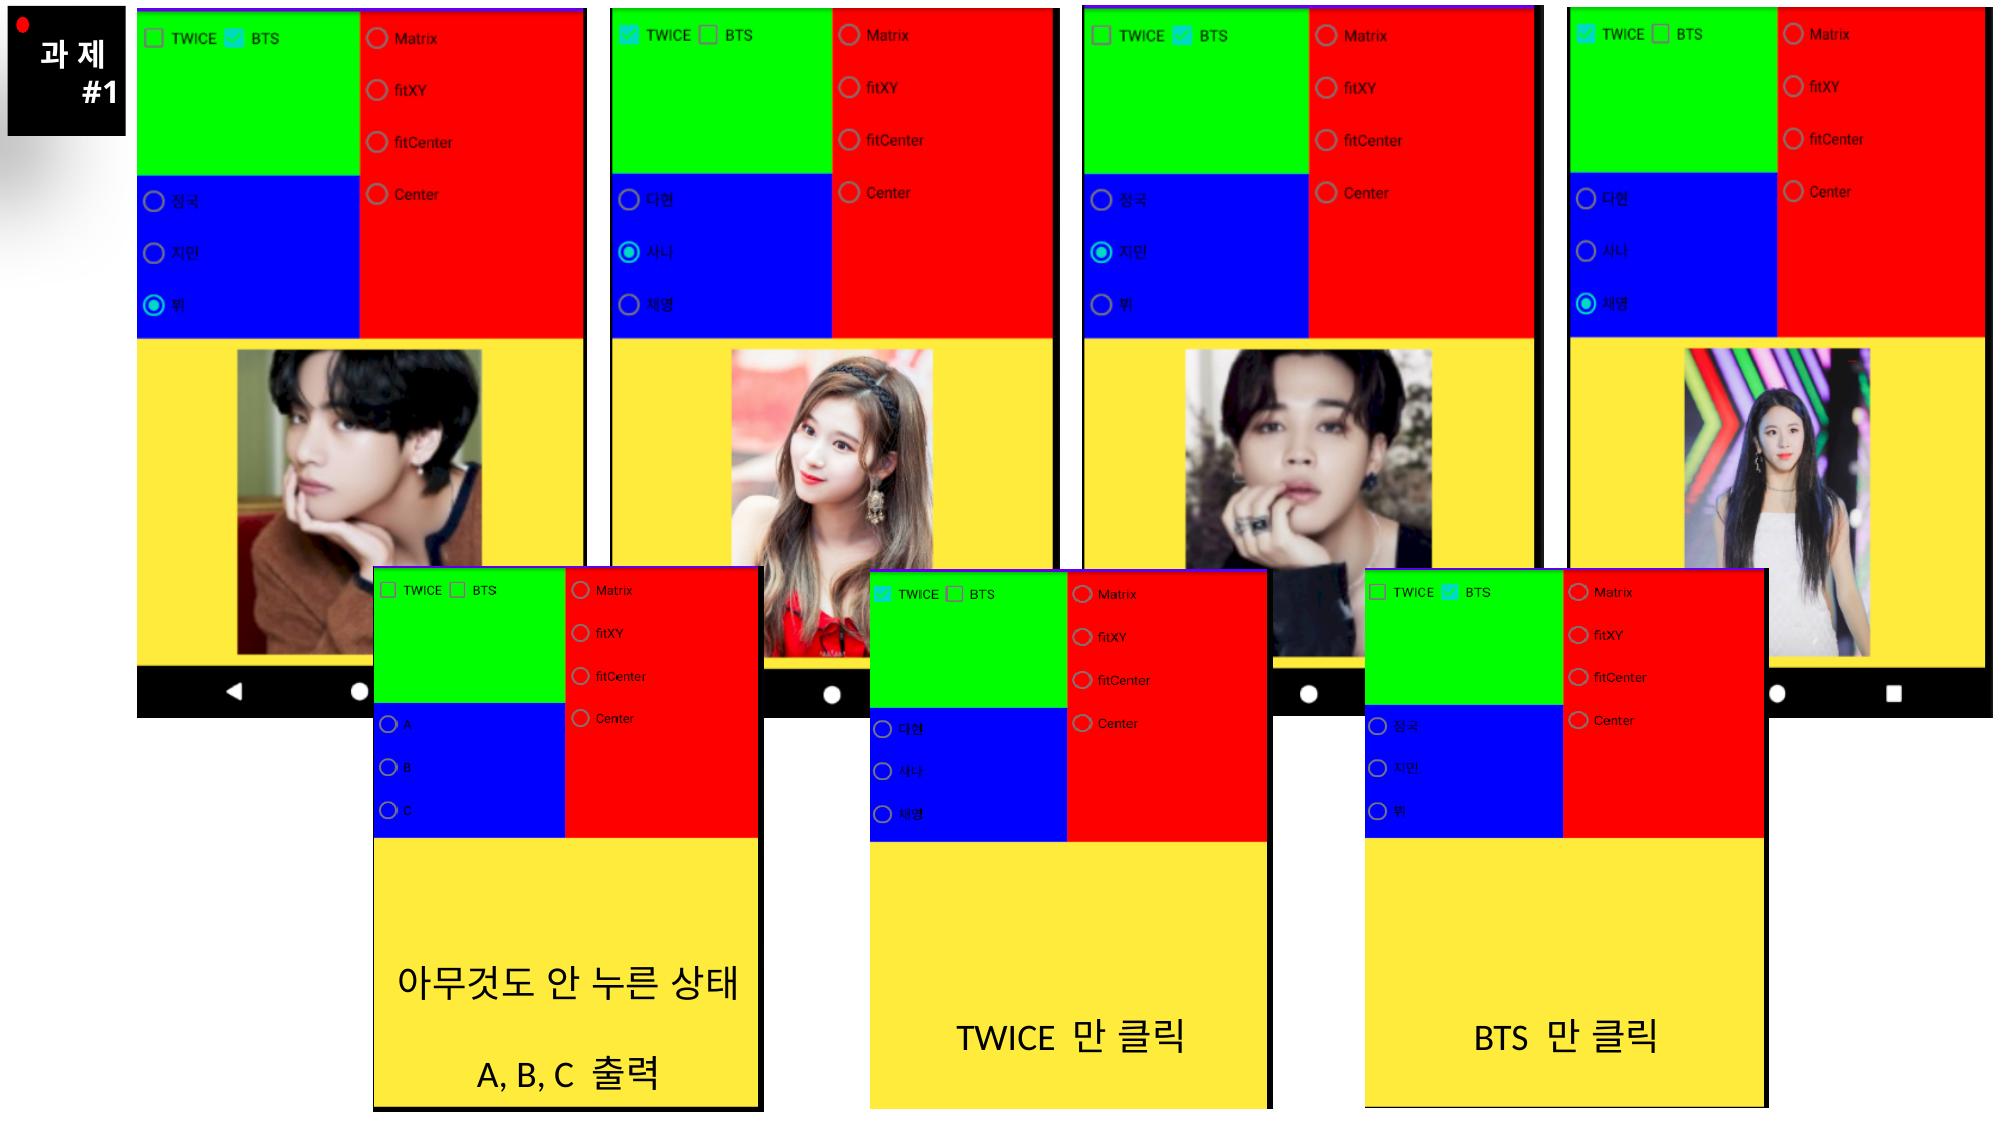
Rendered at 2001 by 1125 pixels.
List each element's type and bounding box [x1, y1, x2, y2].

text_box [7, 5, 126, 136]
picture [137, 5, 1993, 1112]
